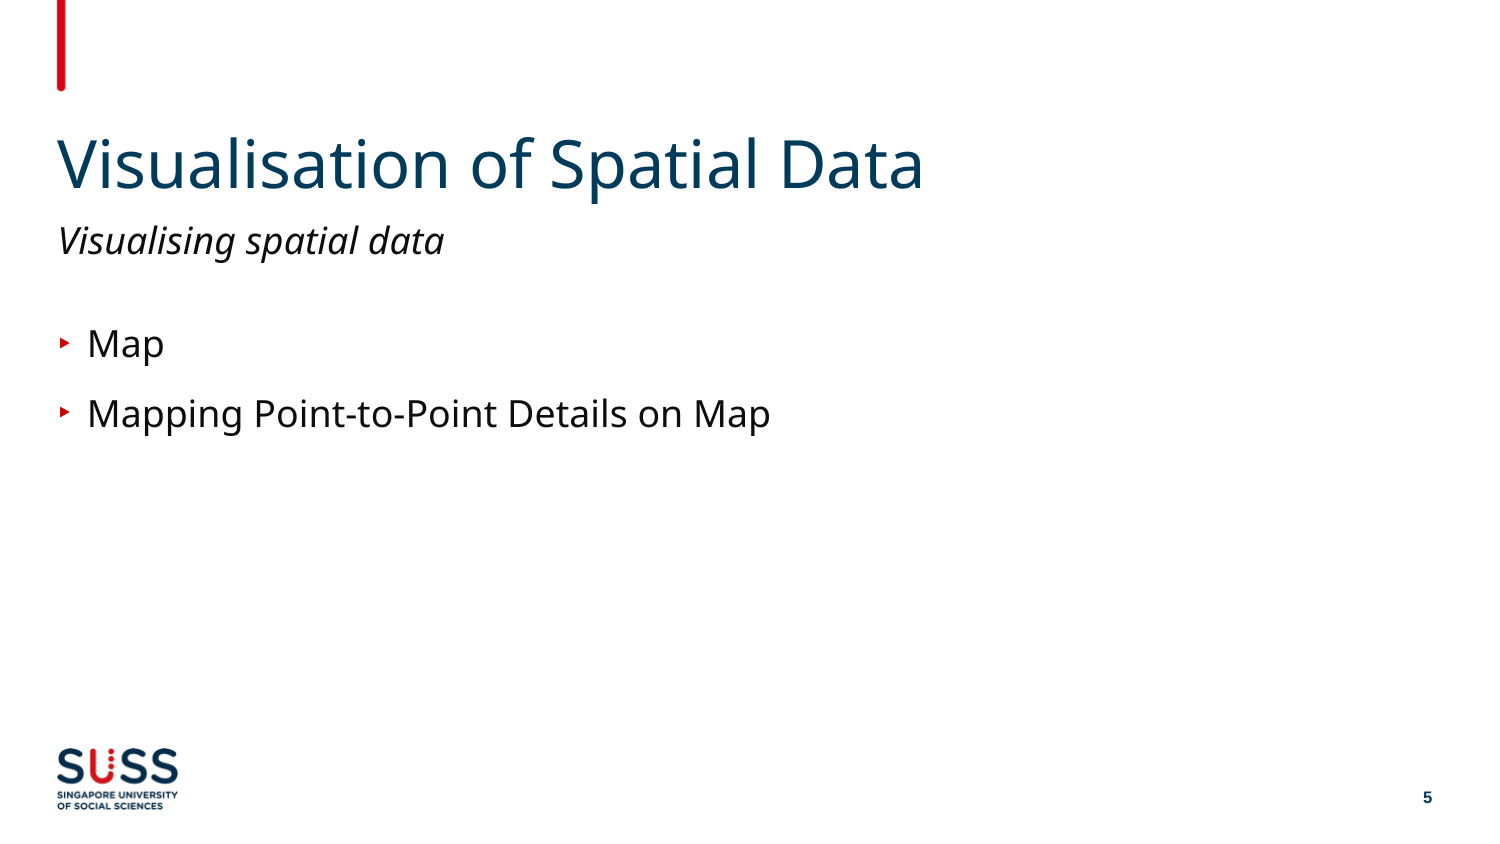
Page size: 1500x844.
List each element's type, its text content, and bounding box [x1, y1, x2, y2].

list Visualising spatial data [42, 209, 1448, 278]
title Visualisation of Spatial Data [42, 74, 1448, 209]
picture [56, 0, 70, 74]
list Map Mapping Point-to-Point Details on Map [42, 312, 1448, 719]
picture [57, 748, 178, 810]
